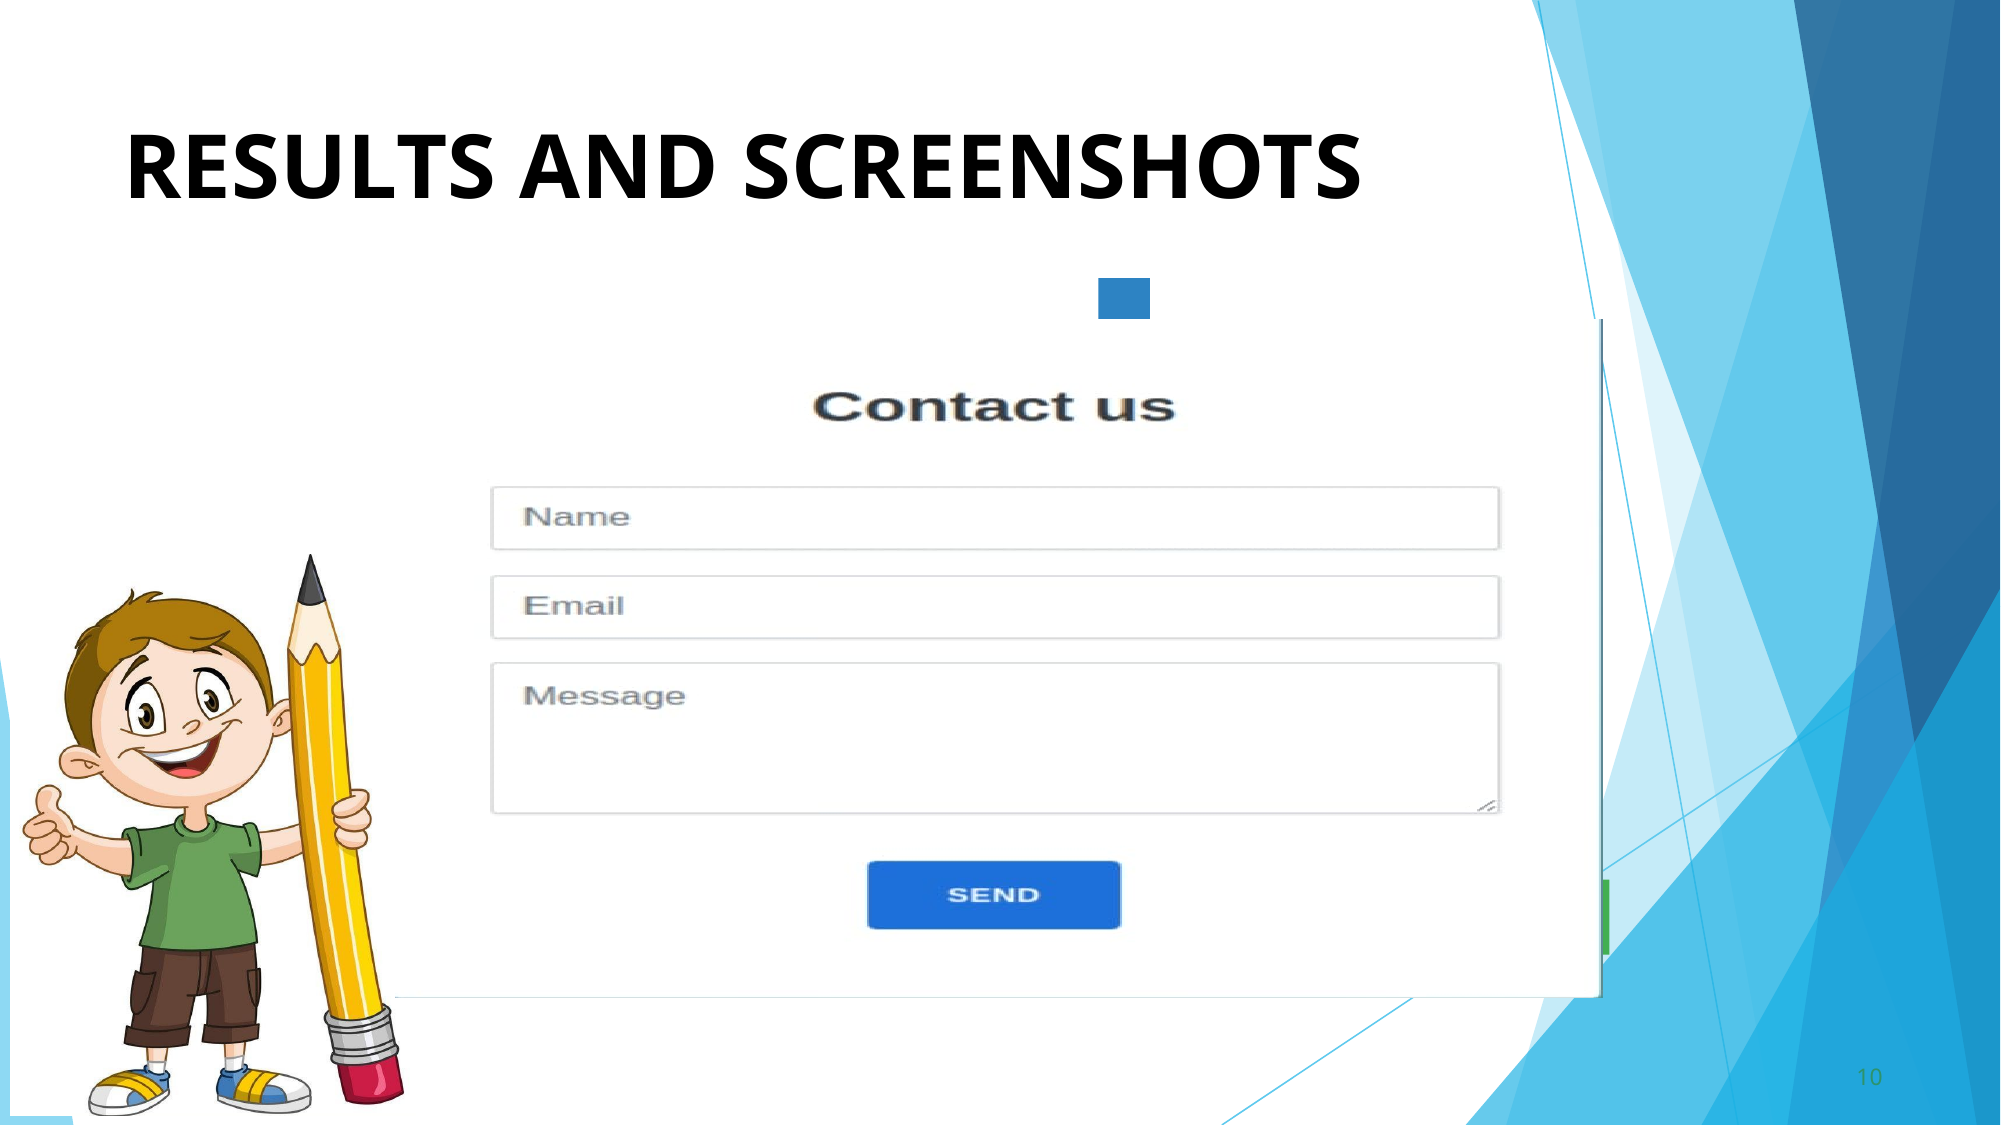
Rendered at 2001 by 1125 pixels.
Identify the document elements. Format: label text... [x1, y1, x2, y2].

text_box 10 [1849, 1061, 1888, 1095]
picture [10, 319, 1603, 1116]
title RESULTS AND SCREENSHOTS [121, 107, 1513, 298]
text_box [1098, 298, 1150, 318]
text_box [1609, 386, 1850, 543]
